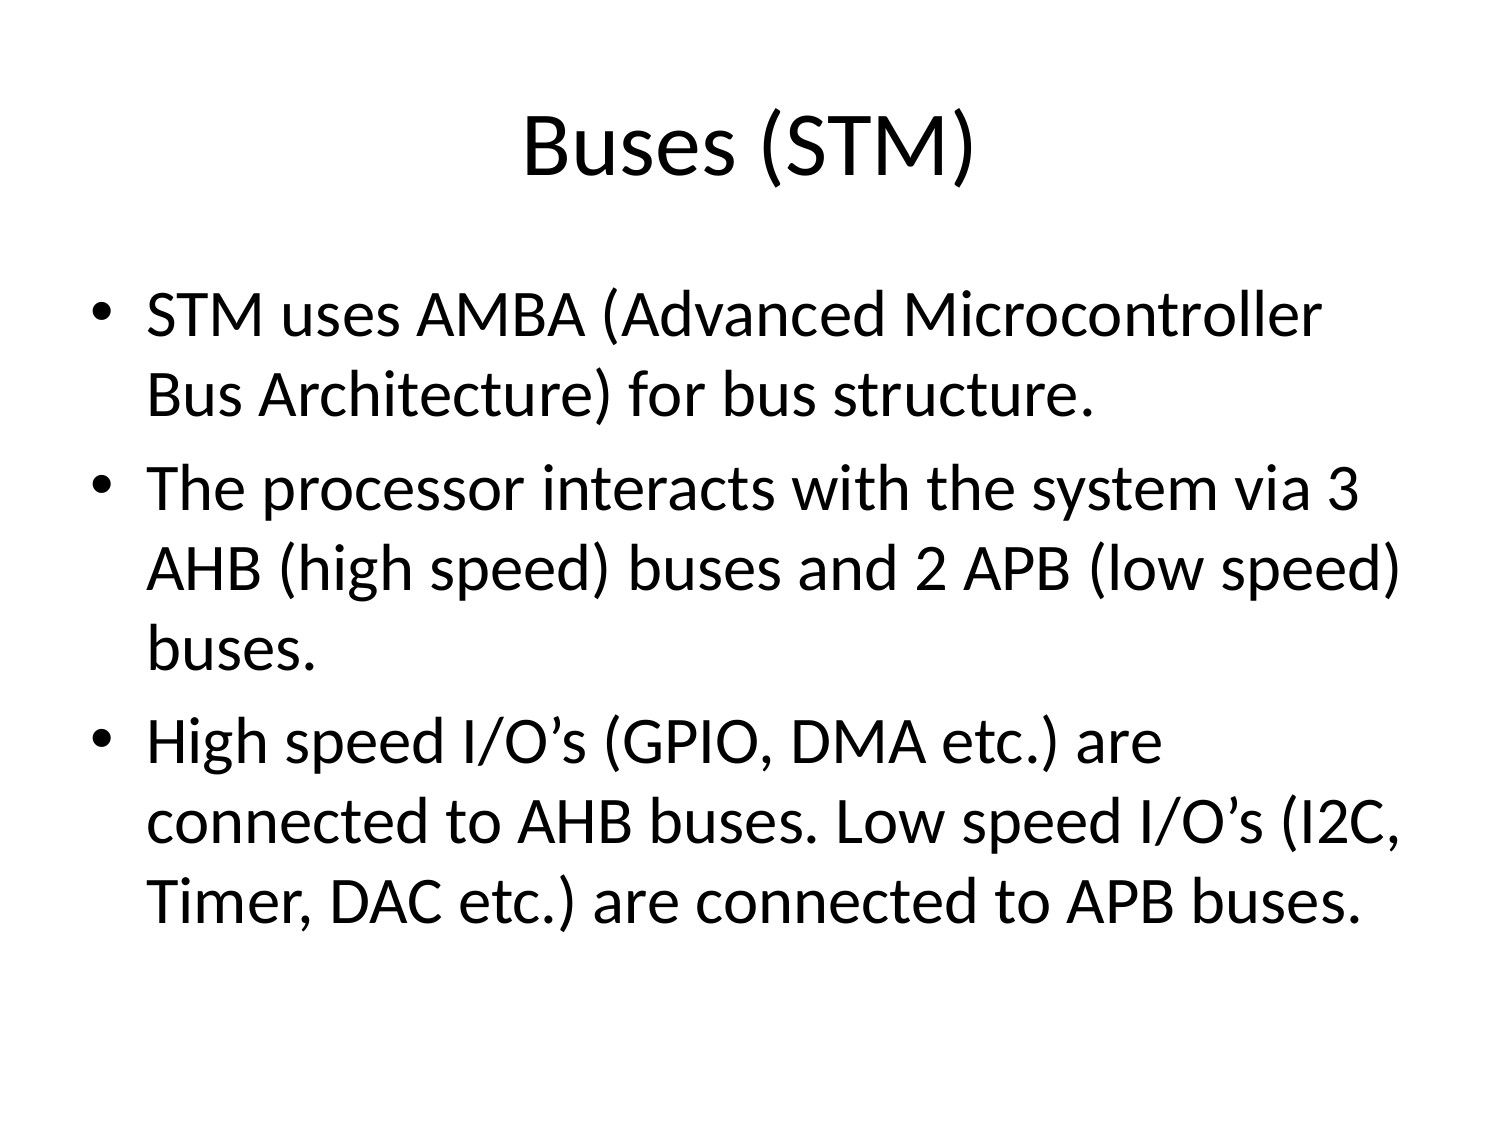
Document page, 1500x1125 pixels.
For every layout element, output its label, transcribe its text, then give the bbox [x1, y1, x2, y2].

list STM uses AMBA (Advanced Microcontroller Bus Architecture) for bus structure. The processor interacts with the system via 3 AHB (high speed) buses and 2 APB (low speed) buses. High speed I/O’s (GPIO, DMA etc.) are connected to AHB buses. Low speed I/O’s (I2C, Timer, DAC etc.) are connected to APB buses. [75, 262, 1425, 1005]
title Buses (STM) [75, 45, 1425, 233]
